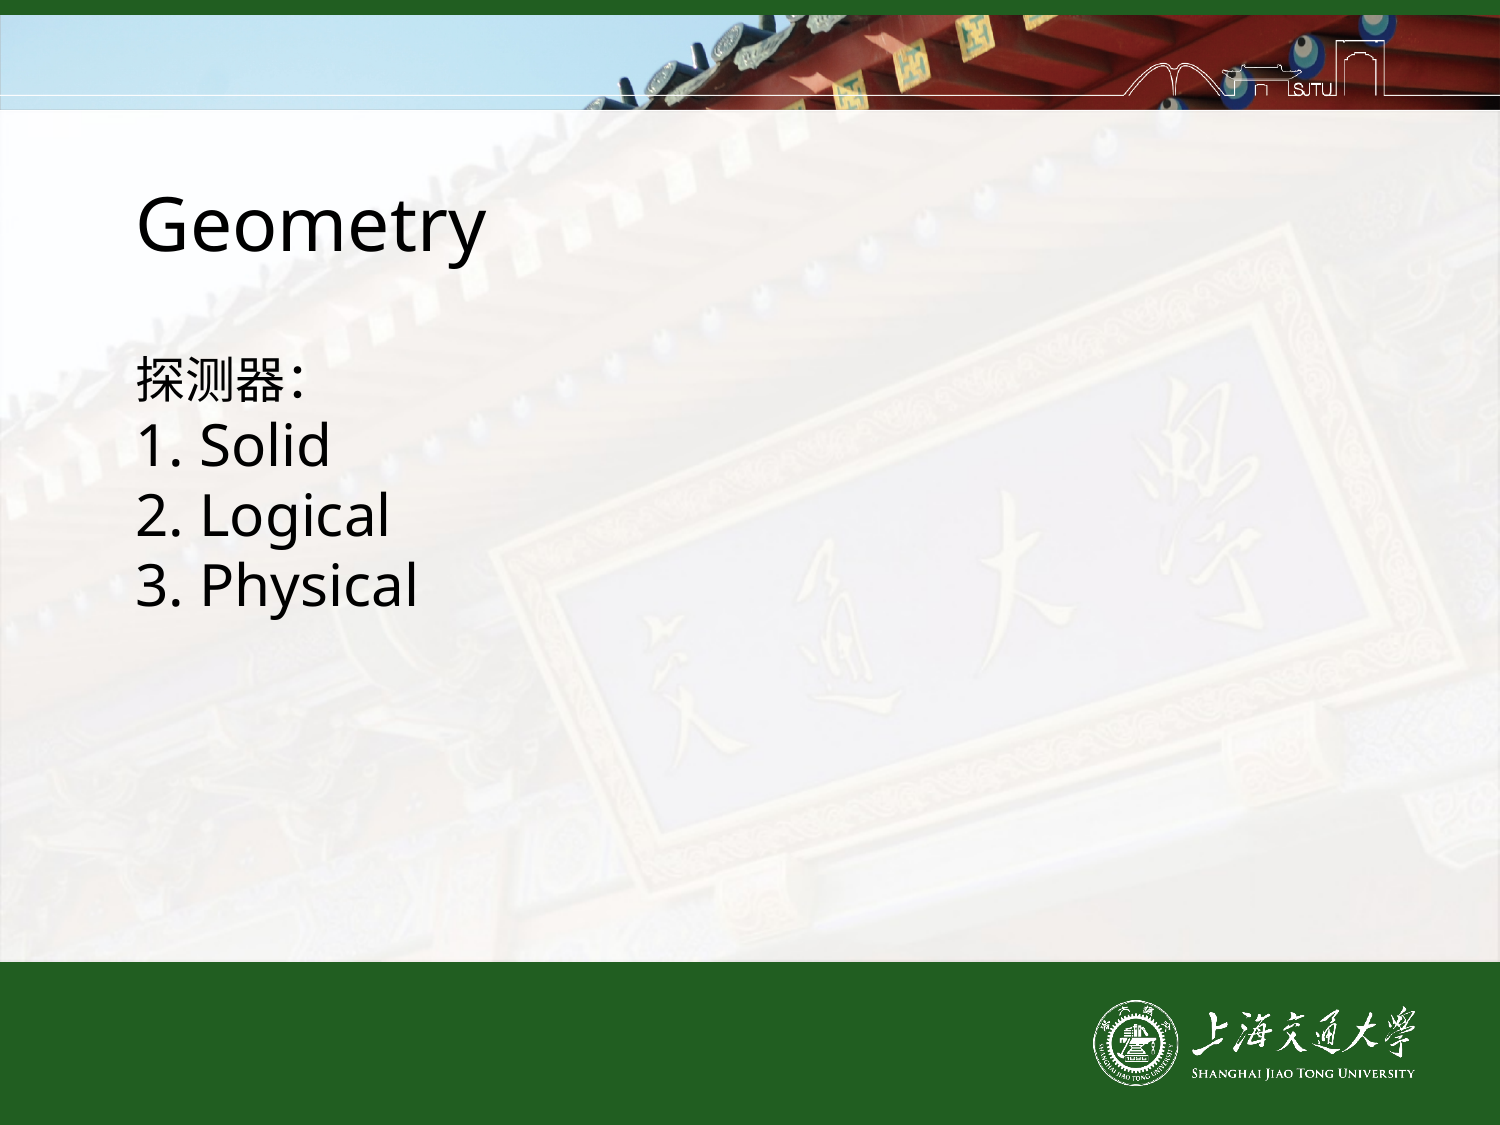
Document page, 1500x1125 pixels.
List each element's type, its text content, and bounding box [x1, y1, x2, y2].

slide_number [1050, 1042, 1500, 1103]
picture [0, 15, 1500, 110]
text_box 探测器： 1. Solid 2. Logical 3. Physical [120, 340, 882, 906]
picture [0, 111, 1500, 962]
picture [1093, 1000, 1415, 1042]
title Geometry [120, 199, 1183, 256]
